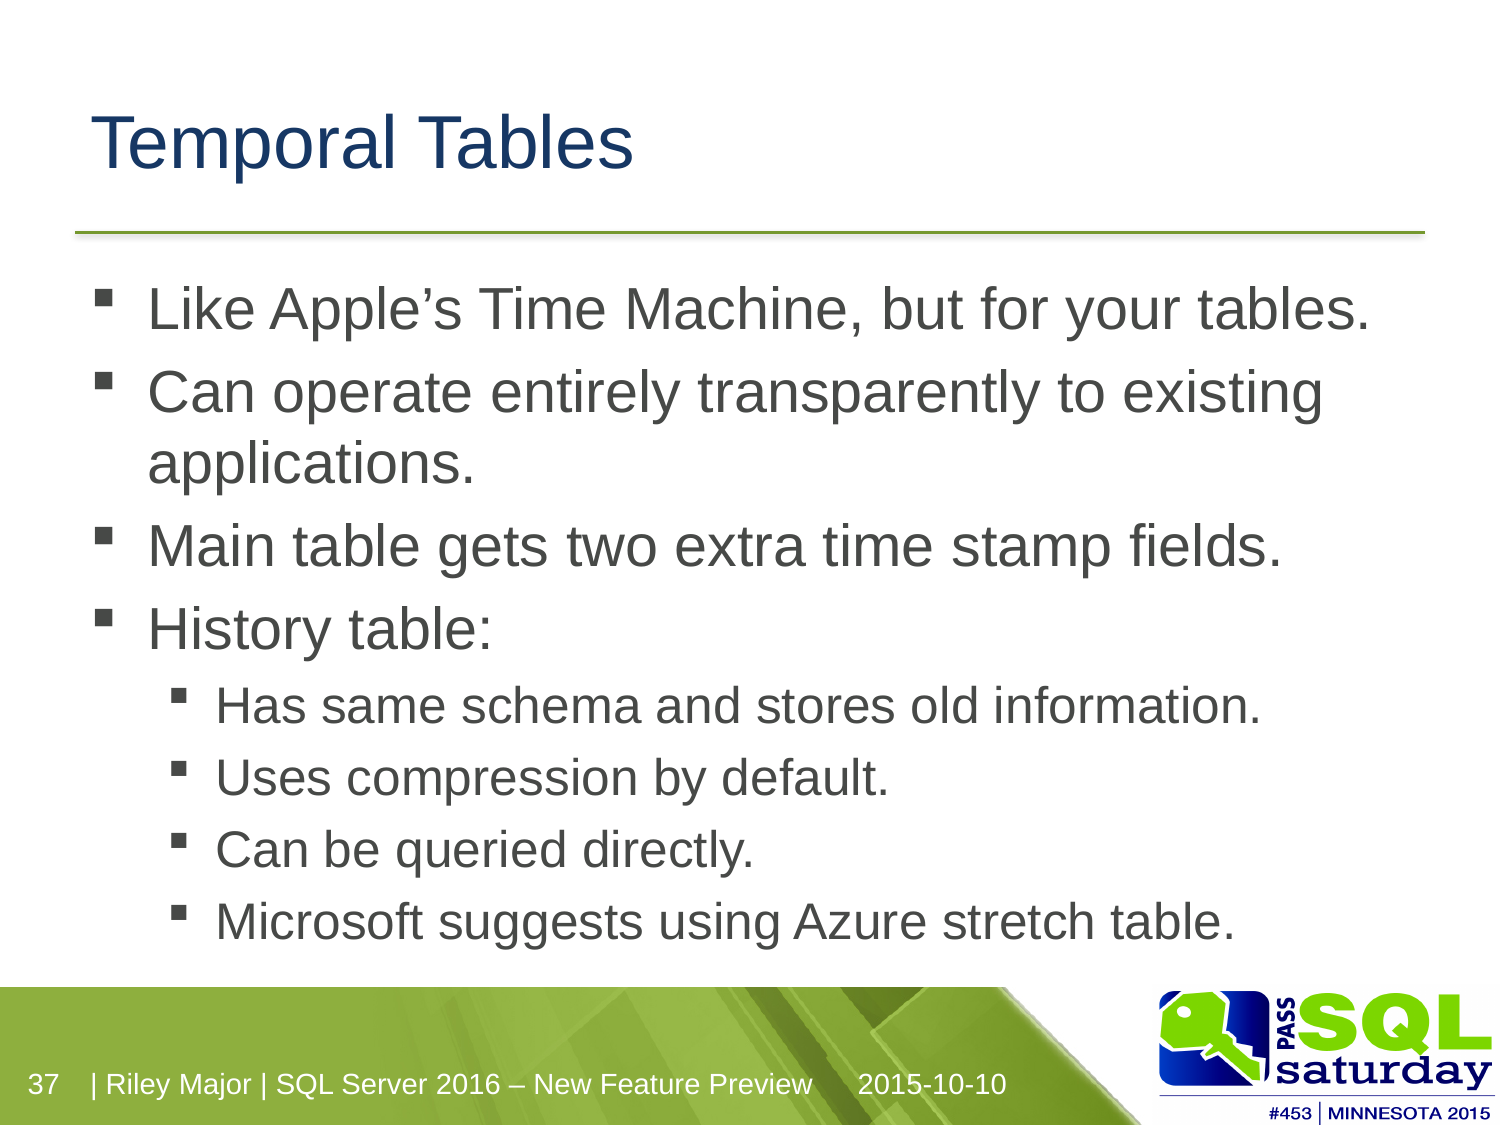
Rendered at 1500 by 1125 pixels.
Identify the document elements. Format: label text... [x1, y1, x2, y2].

title Temporal Tables [75, 45, 1425, 233]
slide_number 37 [2, 1053, 75, 1112]
footer | Riley Major | SQL Server 2016 – New Feature Preview [75, 1053, 843, 1112]
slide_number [843, 1053, 1025, 1112]
picture [0, 984, 1500, 1125]
list Like Apple’s Time Machine, but for your tables. Can operate entirely transparently to existing applications. Main table gets two extra time stamp fields. History table: Has same schema and stores old information. Uses compression by default. Can be queried directly. Microsoft suggests using Azure stretch table. [75, 262, 1425, 968]
